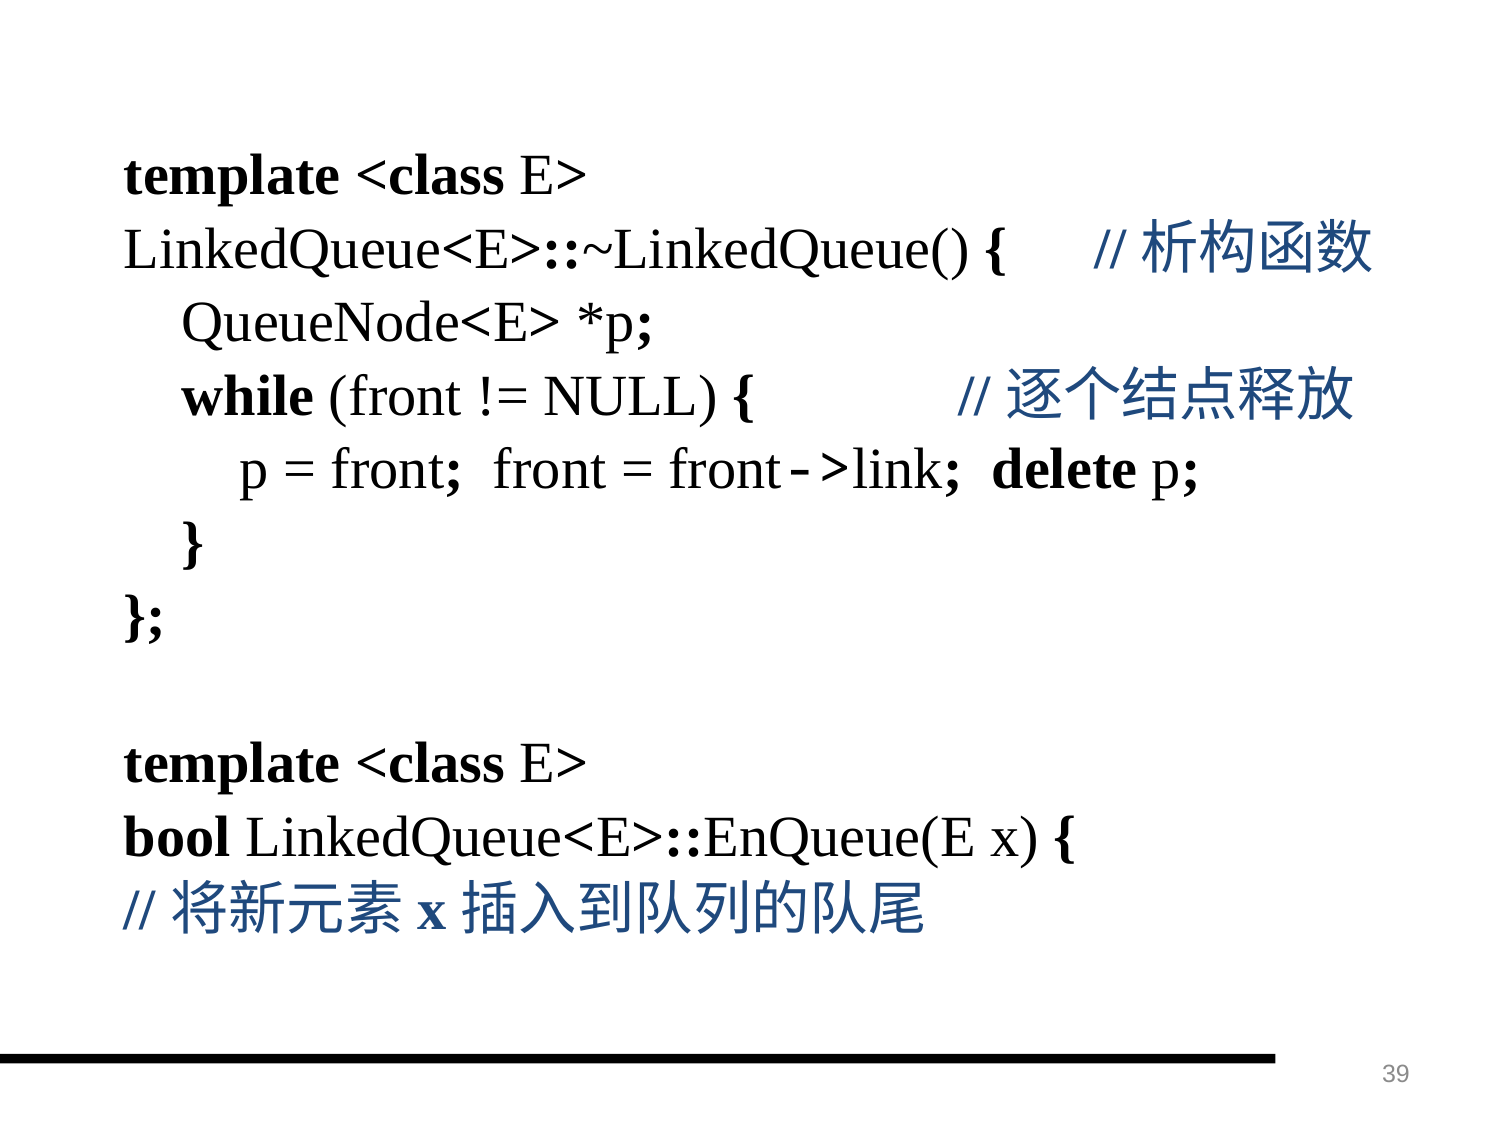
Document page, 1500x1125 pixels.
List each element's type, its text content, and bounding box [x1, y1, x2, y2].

slide_number 39 [1074, 1042, 1425, 1103]
list template <class E> LinkedQueue<E>::~LinkedQueue() { //析构函数 QueueNode<E> *p; while (front != NULL) { //逐个结点释放 p = front; front = front->link; delete p; } }; template <class E> bool LinkedQueue<E>::EnQueue(E x) { //将新元素x插入到队列的队尾 [108, 125, 1459, 1024]
